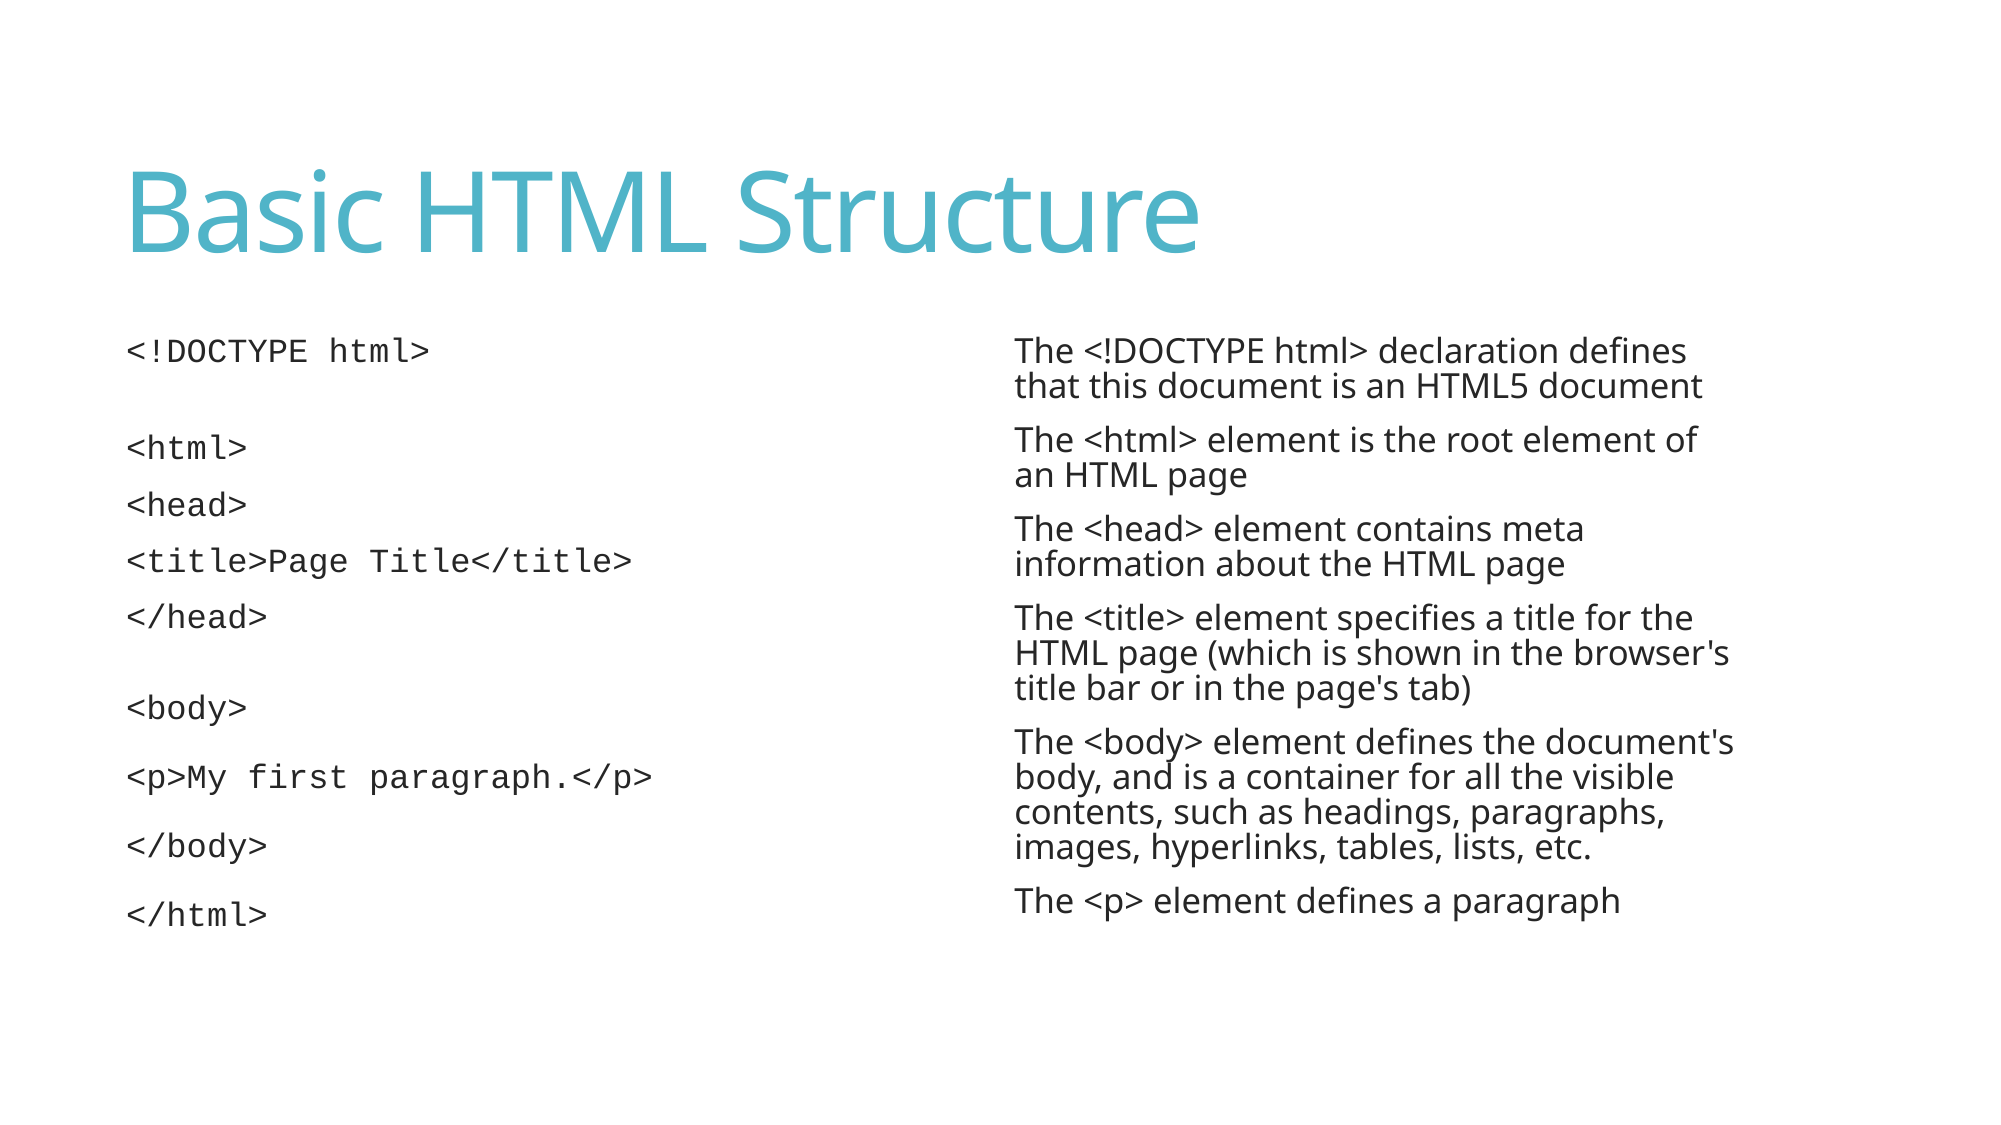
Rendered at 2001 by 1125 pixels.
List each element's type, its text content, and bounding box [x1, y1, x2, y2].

title Basic HTML Structure [107, 81, 1875, 354]
list <!DOCTYPE html> <html> <head> <title>Page Title</title> </head> <body> <p>My first paragraph.</p> </body> </html> [111, 327, 876, 946]
list The <!DOCTYPE html> declaration defines that this document is an HTML5 document The <html> element is the root element of an HTML page The <head> element contains meta information about the HTML page The <title> element specifies a title for the HTML page (which is shown in the browser's title bar or in the page's tab) The <body> element defines the document's body, and is a container for all the visible contents, such as headings, paragraphs, images, hyperlinks, tables, lists, etc. The <p> element defines a paragraph [986, 327, 1752, 946]
